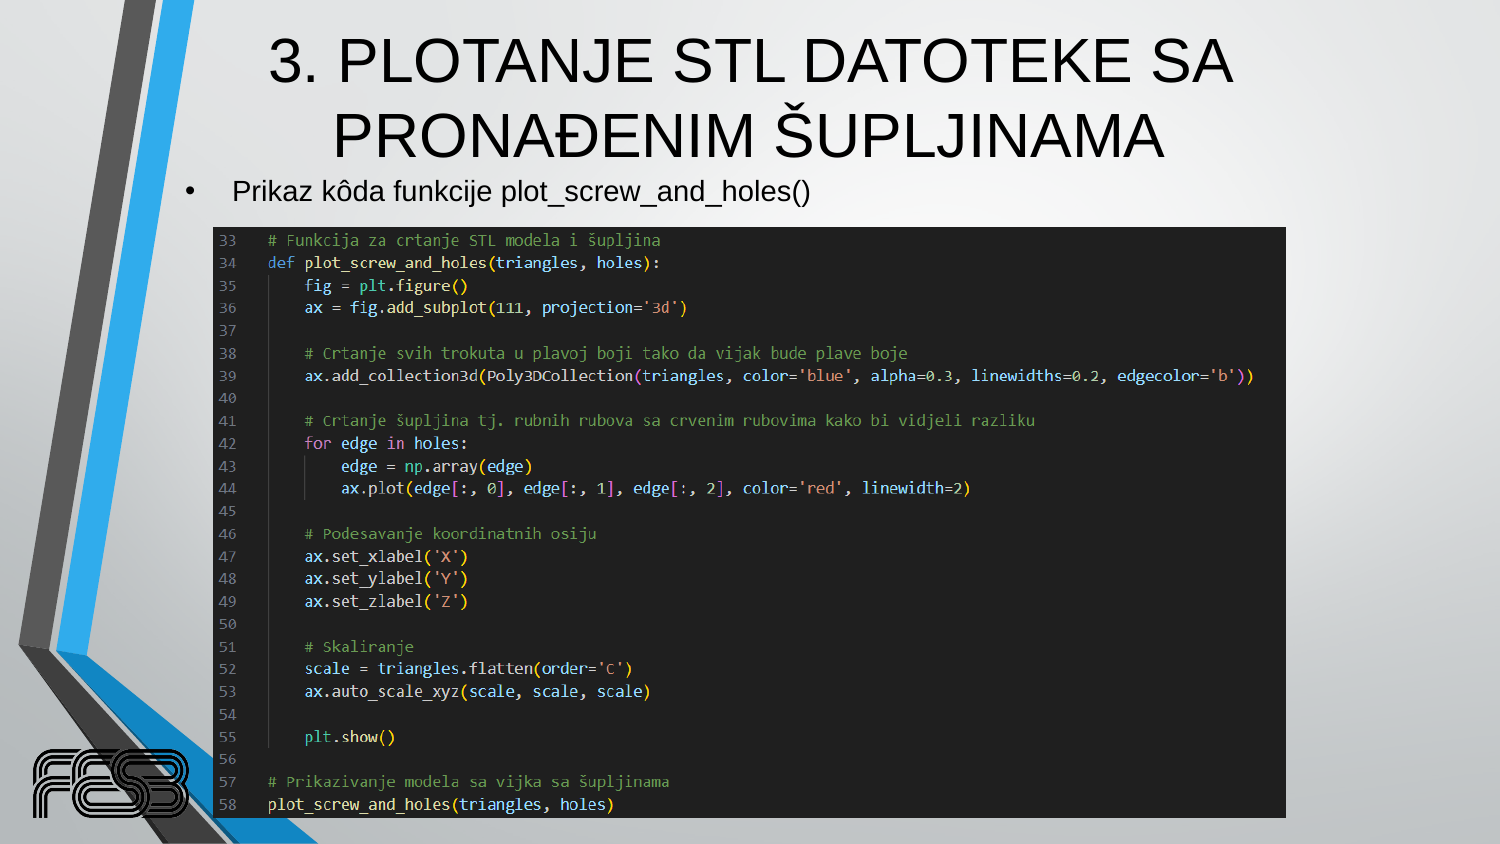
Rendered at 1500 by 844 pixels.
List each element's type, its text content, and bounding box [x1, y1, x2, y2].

picture [152, 0, 162, 27]
title 3. PLOTANJE STL DATOTEKE SA PRONAĐENIM ŠUPLJINAMA [106, 27, 1394, 163]
picture [0, 0, 1500, 844]
text_box Prikaz kôda funkcije plot_screw_and_holes() [170, 165, 1026, 215]
